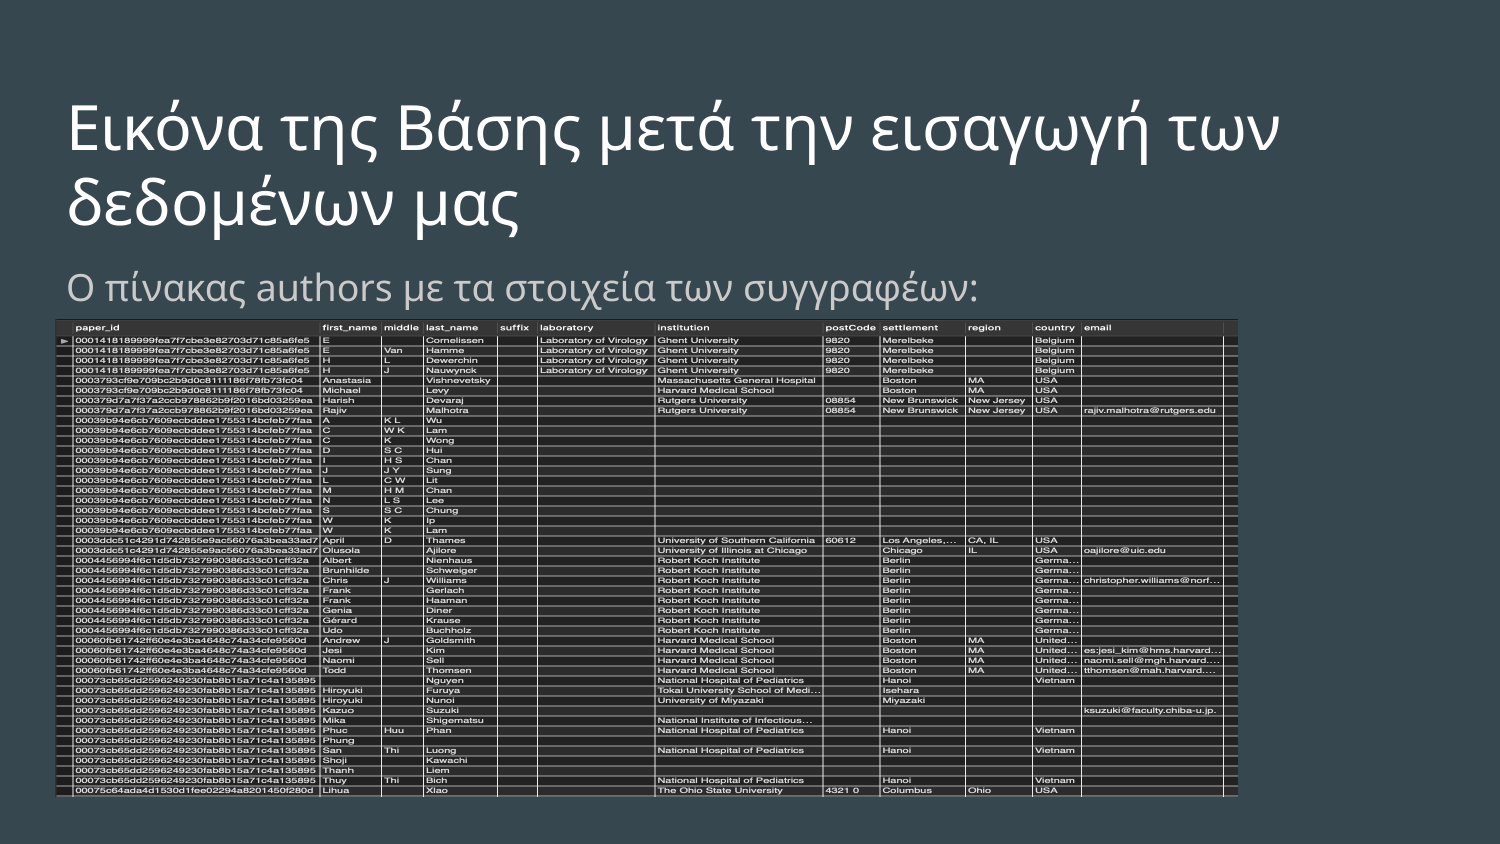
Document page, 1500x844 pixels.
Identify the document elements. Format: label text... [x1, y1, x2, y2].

title Εικόνα της Βάσης μετά την εισαγωγή των δεδομένων μας [51, 72, 1449, 167]
picture [54, 319, 1238, 798]
list Ο πίνακας authors με τα στοιχεία των συγγραφέων: [51, 242, 1449, 772]
